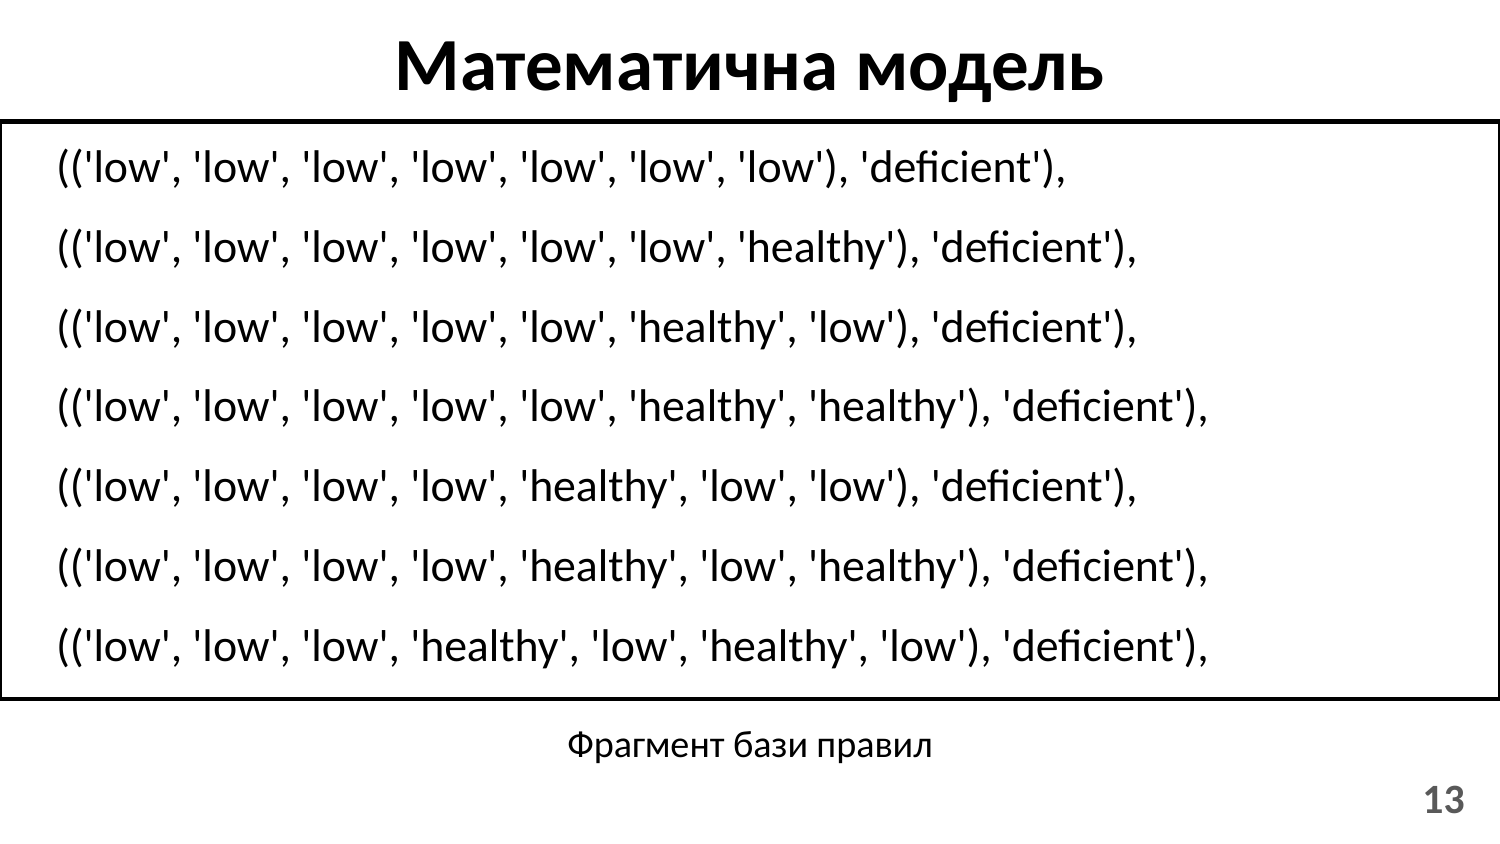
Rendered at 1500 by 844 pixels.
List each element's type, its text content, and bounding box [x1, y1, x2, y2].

slide_number ‹#› [1389, 780, 1480, 830]
list (('low', 'low', 'low', 'low', 'low', 'low', 'low'), 'deficient'), (('low', 'low', 'low', 'low', 'low', 'low', 'healthy'), 'deficient'), (('low', 'low', 'low', 'low', 'low', 'healthy', 'low'), 'deficient'), (('low', 'low', 'low', 'low', 'low', 'healthy', 'healthy'), 'deficient'), (('low', 'low', 'low', 'low', 'healthy', 'low', 'low'), 'deficient'), (('low', 'low', 'low', 'low', 'healthy', 'low', 'healthy'), 'deficient'), (('low', 'low', 'low', 'healthy', 'low', 'healthy', 'low'), 'deficient'), [0, 121, 1500, 700]
list Фрагмент бази правил [0, 704, 1500, 780]
title Математична модель [51, 0, 1449, 116]
